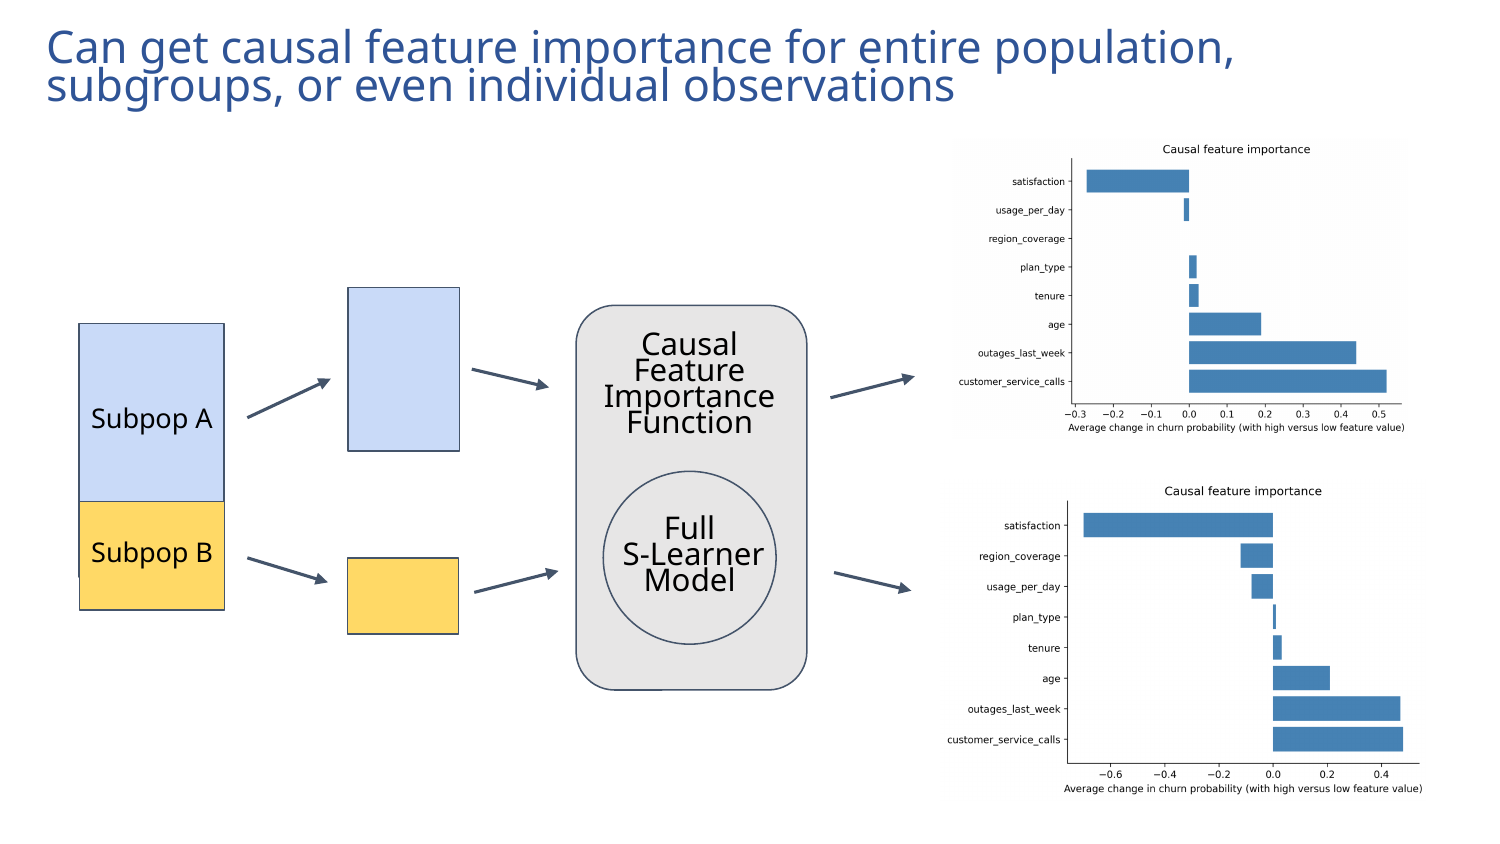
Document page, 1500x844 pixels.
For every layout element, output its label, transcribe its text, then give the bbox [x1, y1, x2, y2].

picture [940, 479, 1426, 801]
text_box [833, 572, 912, 591]
text_box Full S-Learner Model [574, 519, 805, 596]
text_box Subpop A [71, 386, 232, 457]
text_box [247, 557, 329, 583]
text_box [612, 596, 768, 645]
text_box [473, 570, 559, 593]
text_box [576, 314, 807, 691]
text_box [79, 501, 225, 520]
picture [952, 138, 1408, 440]
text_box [247, 378, 332, 419]
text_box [830, 376, 916, 399]
text_box Can get causal feature importance for entire population, subgroups, or even individual observations [35, 22, 1426, 114]
text_box [79, 323, 225, 386]
text_box [348, 287, 460, 451]
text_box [471, 368, 550, 388]
text_box [347, 557, 459, 635]
text_box [612, 471, 767, 519]
text_box Causal Feature Importance Function [586, 294, 793, 480]
text_box [79, 457, 225, 501]
text_box Subpop B [72, 520, 232, 591]
text_box [79, 591, 225, 610]
